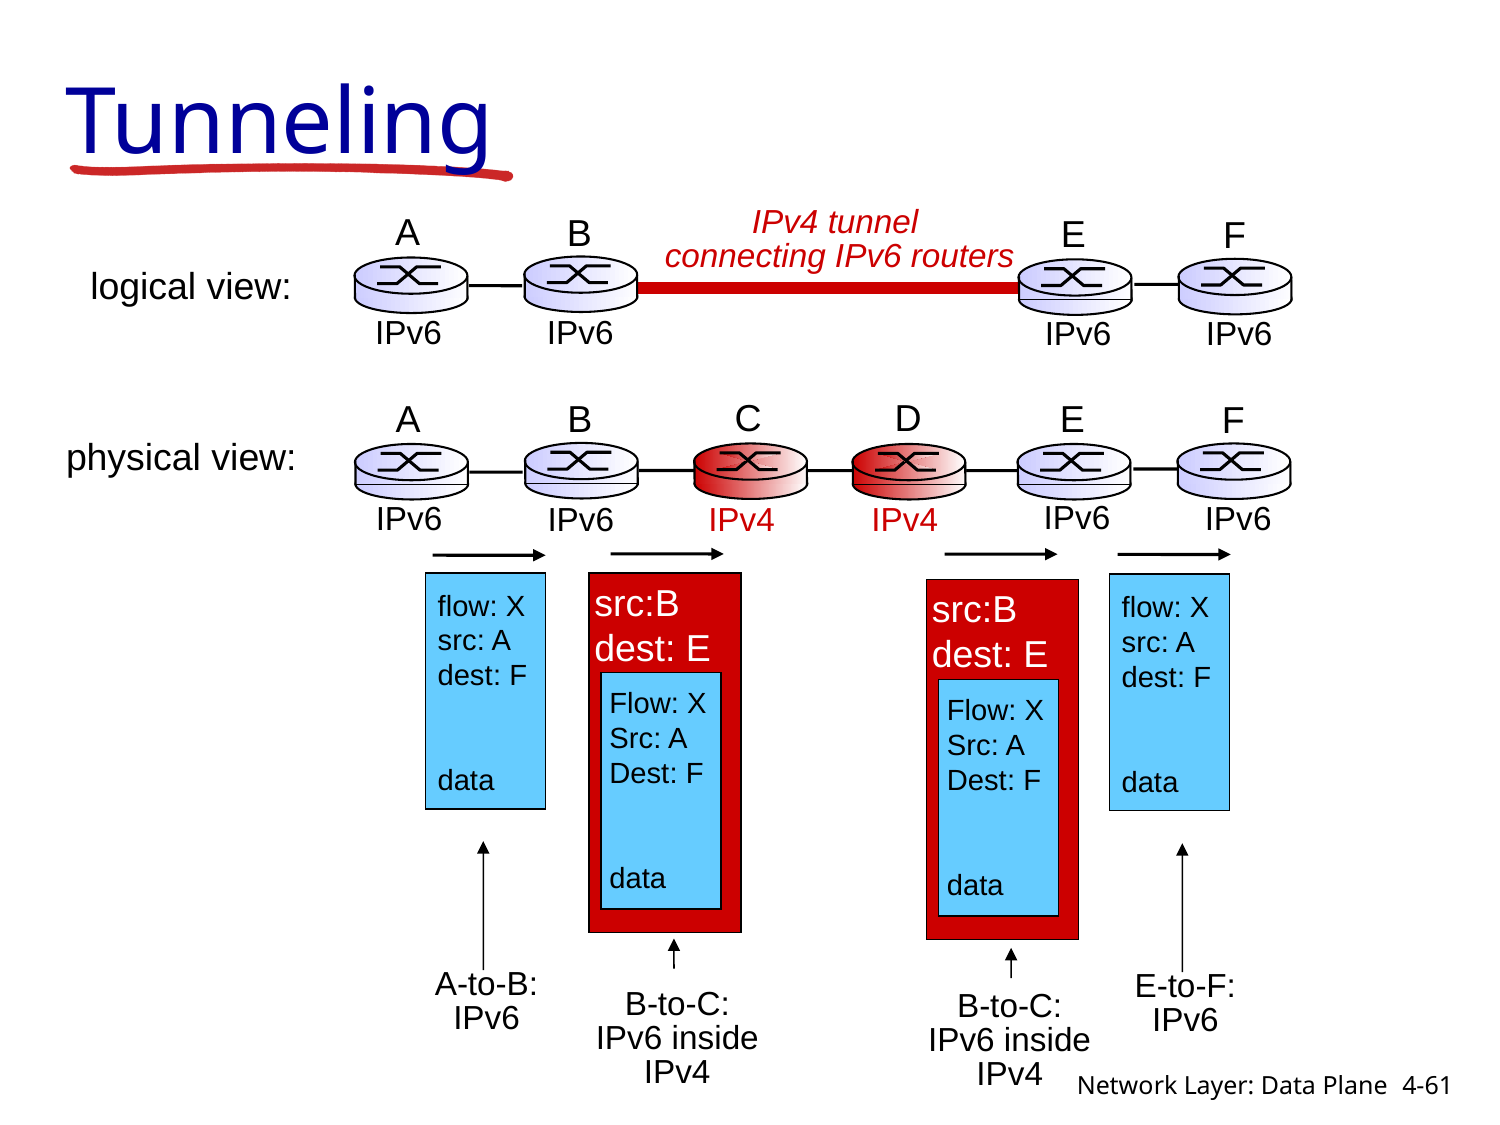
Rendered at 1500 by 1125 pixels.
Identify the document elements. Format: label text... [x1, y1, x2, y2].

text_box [852, 443, 967, 500]
picture [67, 158, 518, 188]
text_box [1017, 387, 1292, 545]
text_box D [879, 386, 937, 442]
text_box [579, 553, 775, 1099]
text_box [1109, 554, 1252, 1047]
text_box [354, 386, 639, 546]
text_box IPv4 [693, 508, 791, 546]
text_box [74, 199, 1293, 361]
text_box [693, 443, 809, 500]
text_box C [719, 386, 777, 441]
footer Network Layer: Data Plane [1111, 1062, 1404, 1102]
text_box physical view: [51, 425, 312, 486]
text_box IPv4 [856, 508, 954, 546]
title Tunneling [50, 35, 1326, 198]
slide_number 4-61 [1386, 1061, 1480, 1108]
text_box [419, 555, 554, 1045]
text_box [912, 553, 1107, 1101]
